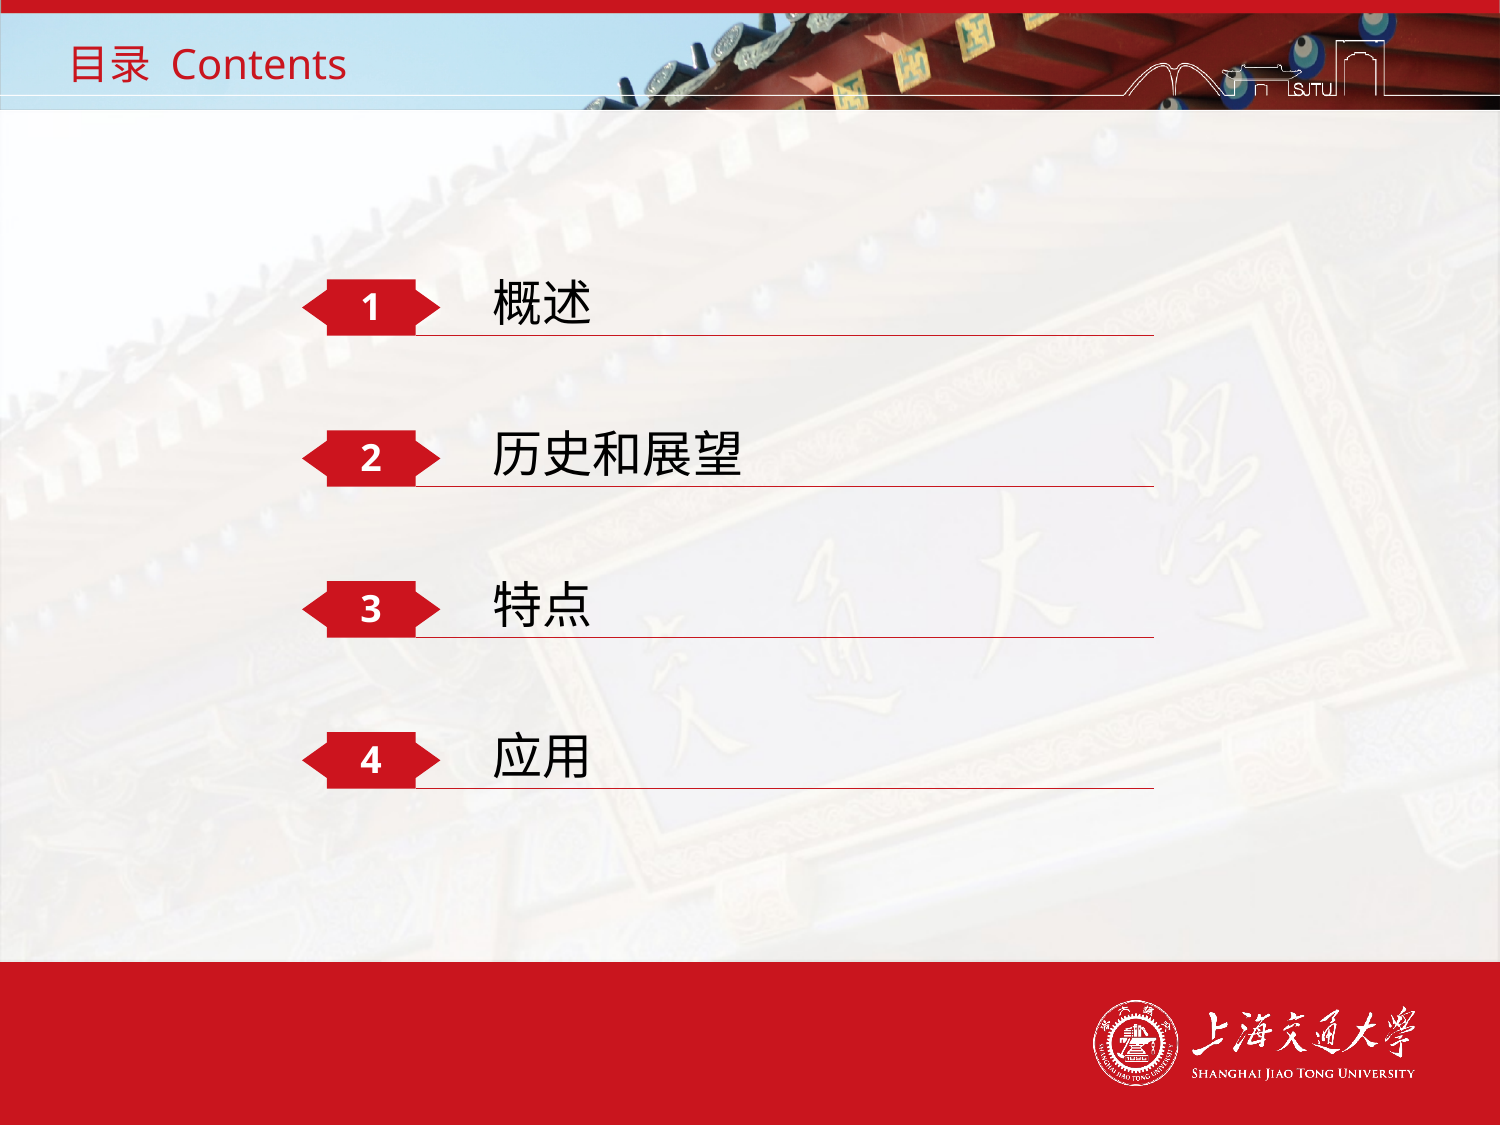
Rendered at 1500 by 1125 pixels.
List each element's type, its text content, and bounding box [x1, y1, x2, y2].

text_box 历史和展望 [478, 415, 1198, 490]
text_box 概述 [478, 264, 1198, 339]
picture [1093, 1000, 1415, 1086]
title 目录 Contents [53, 38, 1116, 94]
picture [0, 111, 1500, 962]
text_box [302, 721, 441, 795]
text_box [302, 419, 441, 493]
text_box 应用 [478, 716, 1198, 792]
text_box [302, 268, 441, 342]
picture [0, 0, 1500, 110]
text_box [302, 570, 441, 644]
text_box 特点 [478, 565, 1198, 641]
